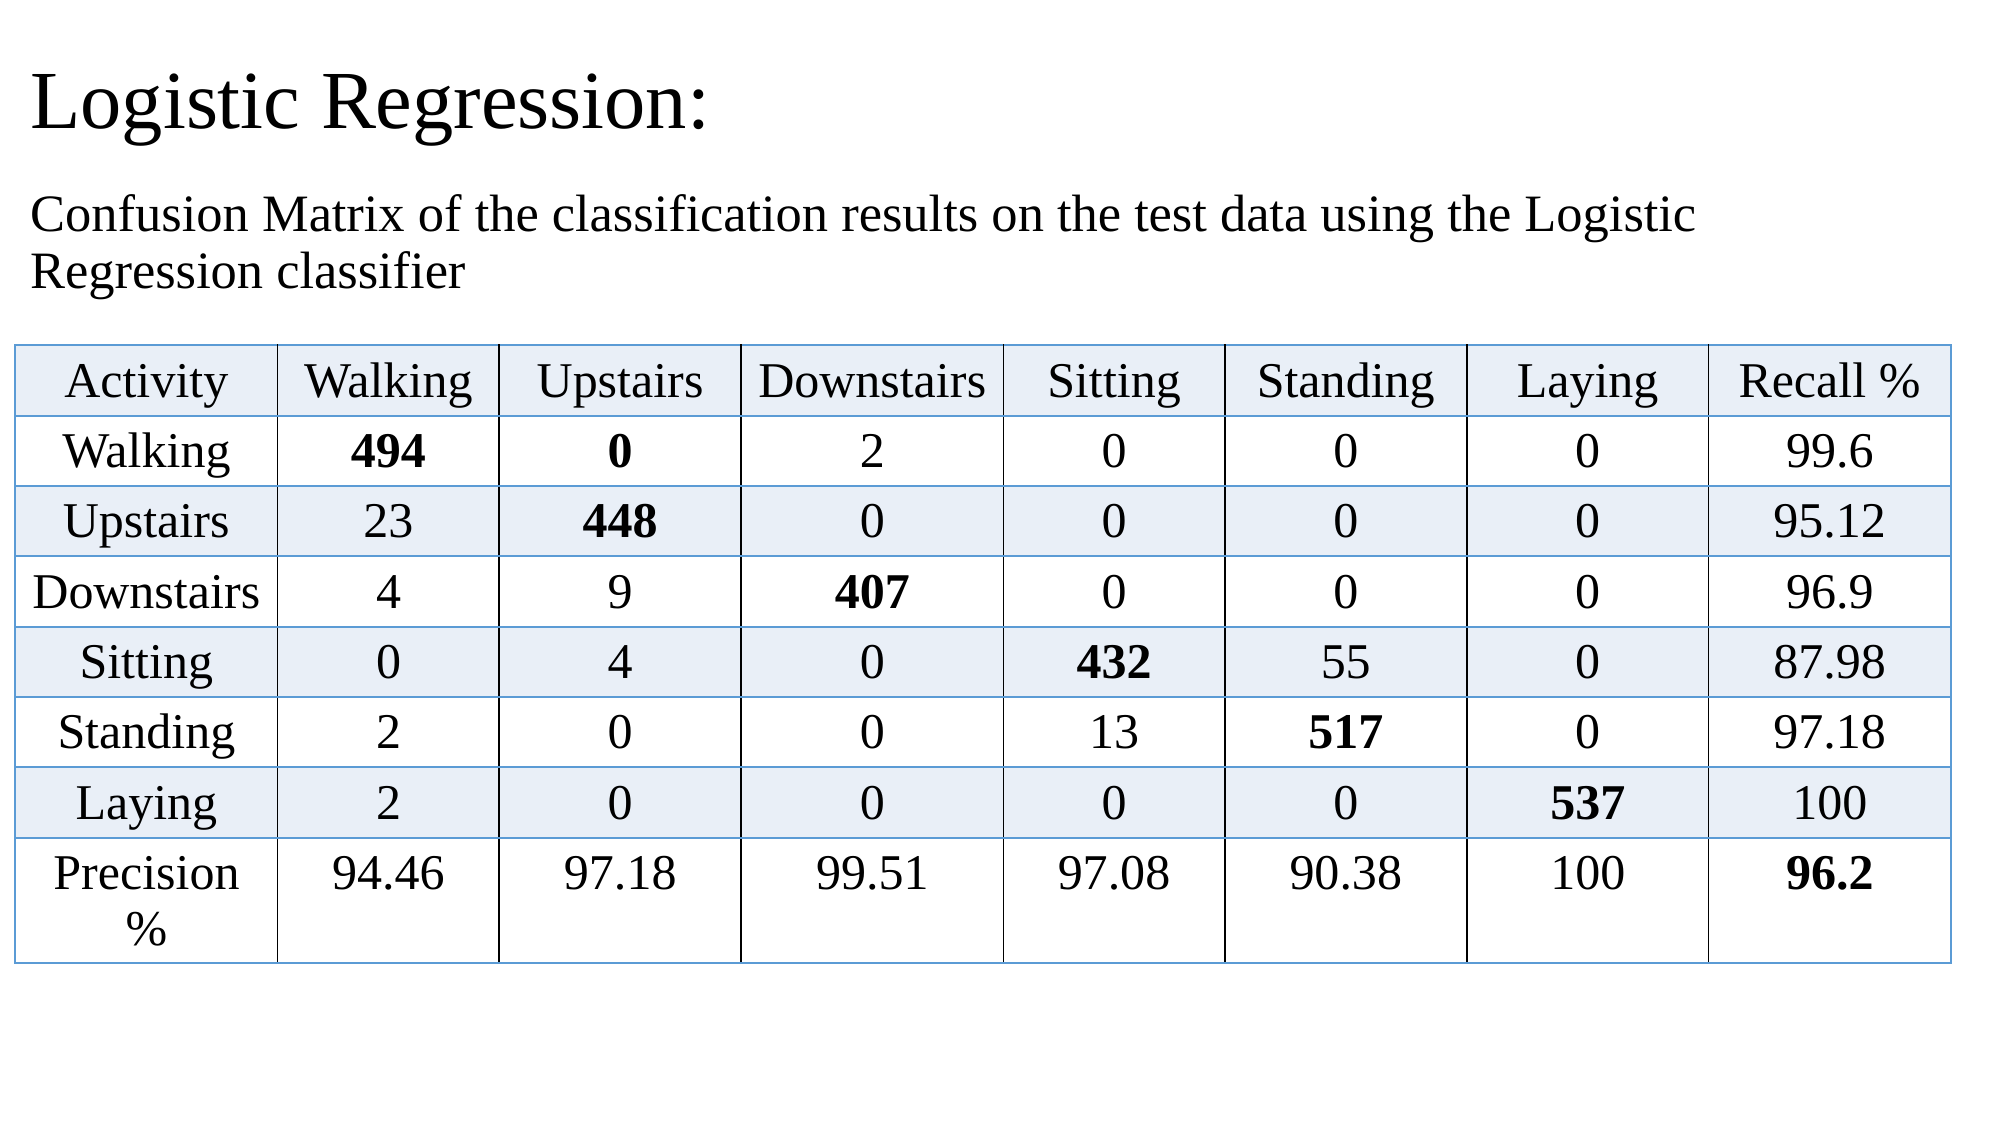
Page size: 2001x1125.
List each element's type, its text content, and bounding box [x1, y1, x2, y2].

table_cell 0 [1226, 487, 1466, 555]
table_cell 4 [500, 628, 740, 696]
table_cell 0 [1226, 417, 1466, 485]
table_cell Upstairs [16, 487, 277, 555]
table_cell 2 [278, 698, 498, 766]
table_cell Downstairs [16, 557, 277, 626]
table_cell 0 [742, 768, 1003, 837]
table_cell 0 [1004, 557, 1224, 626]
table_cell 0 [742, 698, 1003, 766]
table_header Downstairs [742, 346, 1003, 415]
table_cell 96.9 [1709, 557, 1950, 626]
table_cell 0 [1004, 768, 1224, 837]
table_cell Laying [16, 768, 277, 837]
table_header Standing [1226, 346, 1466, 415]
table_cell 0 [742, 487, 1003, 555]
table_header Recall % [1709, 346, 1950, 415]
table_cell 2 [278, 768, 498, 837]
table_cell 0 [1468, 698, 1708, 766]
table_header Activity [16, 346, 277, 415]
table_cell Standing [16, 698, 277, 766]
table_cell 0 [500, 698, 740, 766]
table_cell 0 [1468, 557, 1708, 626]
table_cell 0 [1468, 417, 1708, 485]
table_cell 94.46 [278, 839, 498, 962]
table_cell 97.18 [1709, 698, 1950, 766]
table_cell 23 [278, 487, 498, 555]
table_cell 99.51 [742, 839, 1003, 962]
table_header Sitting [1004, 346, 1224, 415]
table_cell 432 [1004, 628, 1224, 696]
table_cell 537 [1468, 768, 1708, 837]
table_cell 0 [1226, 557, 1466, 626]
table_cell 96.2 [1709, 839, 1950, 962]
table_cell 448 [500, 487, 740, 555]
table_cell 4 [278, 557, 498, 626]
table_cell Precision % [16, 839, 277, 962]
table_cell 95.12 [1709, 487, 1950, 555]
title Logistic Regression: Confusion Matrix of the classification results on the test data using the Logistic Regression classifier [15, 59, 1951, 297]
table_header Laying [1468, 346, 1708, 415]
table_cell 517 [1226, 698, 1466, 766]
table_cell 0 [1468, 487, 1708, 555]
table_cell Walking [16, 417, 277, 485]
table_cell 97.18 [500, 839, 740, 962]
table_cell 407 [742, 557, 1003, 626]
table_cell 100 [1468, 839, 1708, 962]
table_cell 13 [1004, 698, 1224, 766]
table_cell 0 [278, 628, 498, 696]
table_cell 0 [500, 417, 740, 485]
table_cell 97.08 [1004, 839, 1224, 962]
table_cell 0 [500, 768, 740, 837]
table_cell 2 [742, 417, 1003, 485]
table_cell 9 [500, 557, 740, 626]
table_cell 0 [1468, 628, 1708, 696]
table_cell 0 [1004, 417, 1224, 485]
table_cell 87.98 [1709, 628, 1950, 696]
table_cell 100 [1709, 768, 1950, 837]
table_header Upstairs [500, 346, 740, 415]
table_cell 0 [1004, 487, 1224, 555]
table_header Walking [278, 346, 498, 415]
table_cell Sitting [16, 628, 277, 696]
table_cell 0 [1226, 768, 1466, 837]
table_cell 494 [278, 417, 498, 485]
table_cell 55 [1226, 628, 1466, 696]
table_cell 99.6 [1709, 417, 1950, 485]
table_cell 90.38 [1226, 839, 1466, 962]
table_cell 0 [742, 628, 1003, 696]
